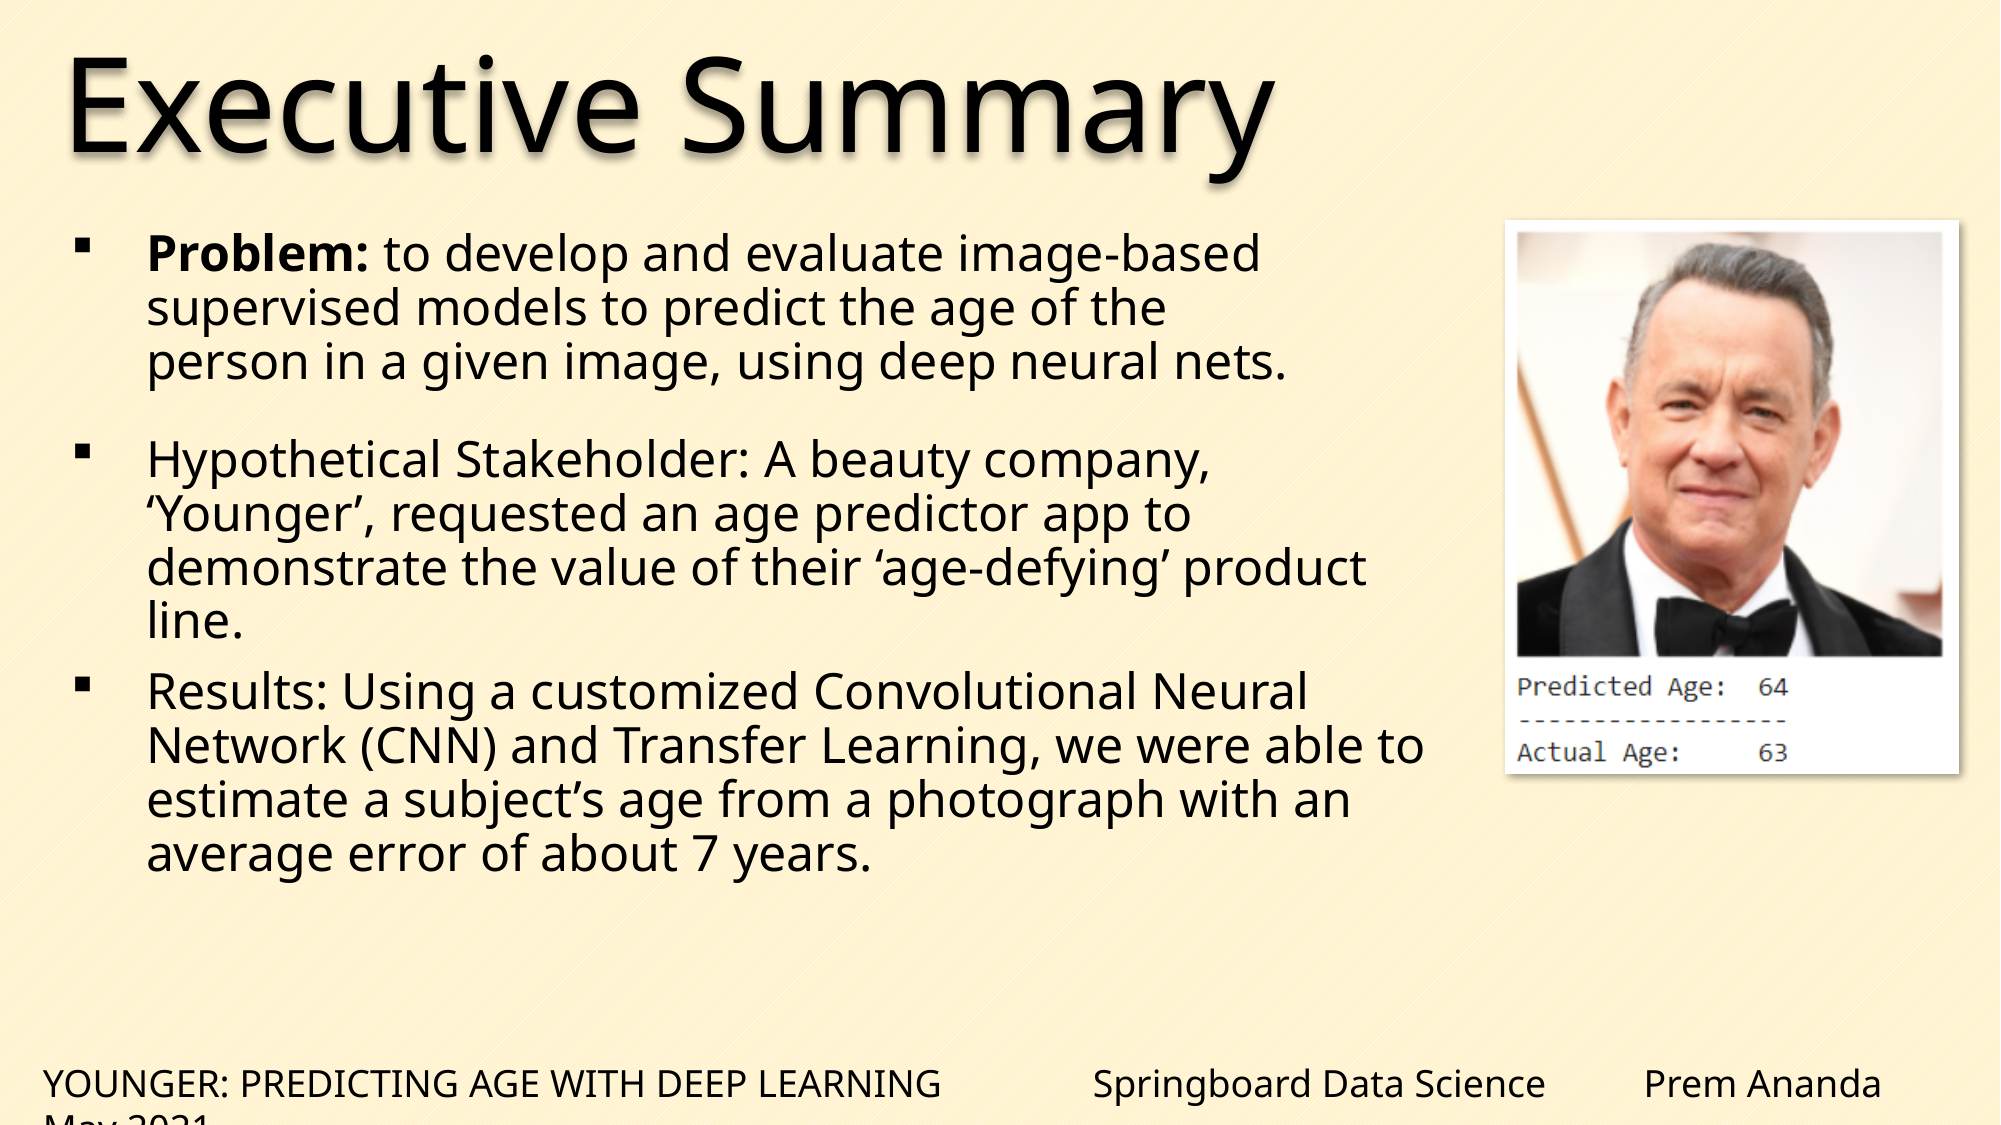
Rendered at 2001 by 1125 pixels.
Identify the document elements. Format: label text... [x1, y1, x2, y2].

subtitle Problem: to develop and evaluate image-based supervised models to predict the age of the person in a given image, using deep neural nets. [56, 220, 1339, 395]
text_box Results: Using a customized Convolutional Neural Network (CNN) and Transfer Learning, we were able to estimate a subject’s age from a photograph with an average error of about 7 years. [56, 658, 1498, 907]
title Executive Summary [46, 29, 1489, 189]
picture [1505, 220, 1959, 774]
text_box YOUNGER: PREDICTING AGE WITH DEEP LEARNING Springboard Data Science Prem Ananda May 2021 [28, 1052, 1982, 1125]
text_box Hypothetical Stakeholder: A beauty company, ‘Younger’, requested an age predictor app to demonstrate the value of their ‘age-defying’ product line. [56, 426, 1466, 658]
